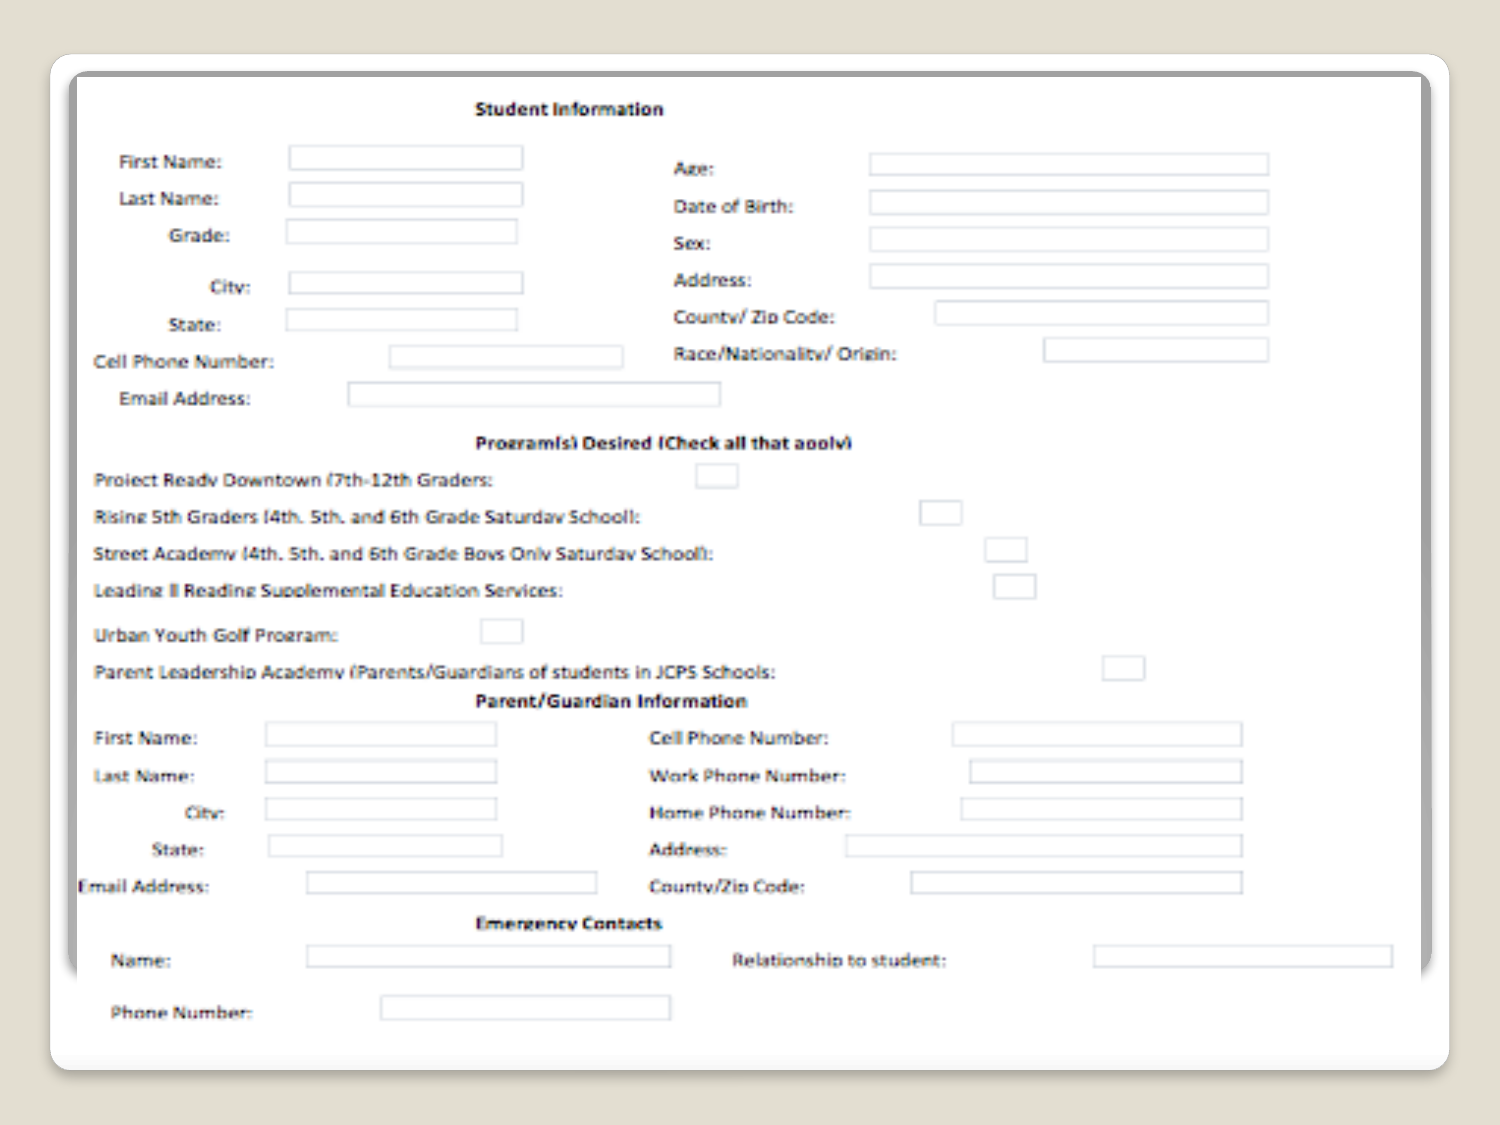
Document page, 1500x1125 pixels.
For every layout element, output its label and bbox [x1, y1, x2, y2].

list [67, 0, 1426, 1044]
